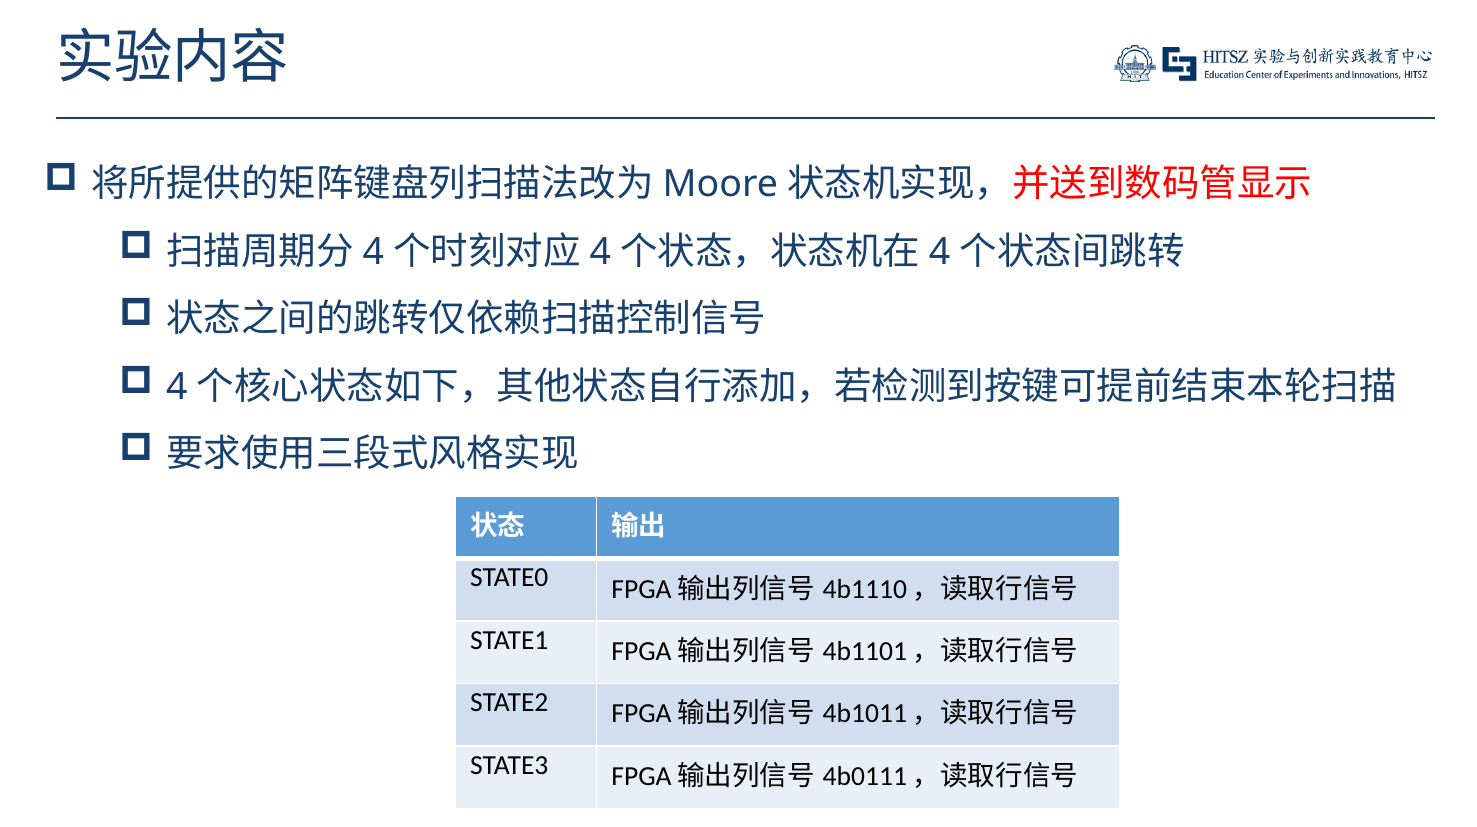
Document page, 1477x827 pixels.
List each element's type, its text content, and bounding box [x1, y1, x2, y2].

table_cell FPGA输出列信号4b1011，读取行信号 [597, 684, 1119, 745]
table_header 输出 [597, 497, 1119, 556]
table_cell STATE2 [456, 684, 596, 745]
text_box 实验内容 [41, 11, 390, 97]
table_cell STATE3 [456, 747, 596, 808]
table_cell STATE1 [456, 622, 596, 683]
table_cell FPGA输出列信号4b1110，读取行信号 [597, 561, 1119, 620]
table_header 状态 [456, 497, 596, 556]
table_cell FPGA输出列信号4b0111，读取行信号 [597, 747, 1119, 808]
table_cell FPGA输出列信号4b1101，读取行信号 [597, 622, 1119, 683]
text_box 将所提供的矩阵键盘列扫描法改为Moore状态机实现，并送到数码管显示 扫描周期分4个时刻对应4个状态，状态机在4个状态间跳转 状态之间的跳转仅依赖扫描控制信号 4个核心状态如下，其他状态自行添加，若检测到按键可提前结束本轮扫描 要求使用三段式风格实现 [29, 129, 1447, 482]
table_cell STATE0 [456, 561, 596, 620]
picture [1112, 45, 1436, 82]
